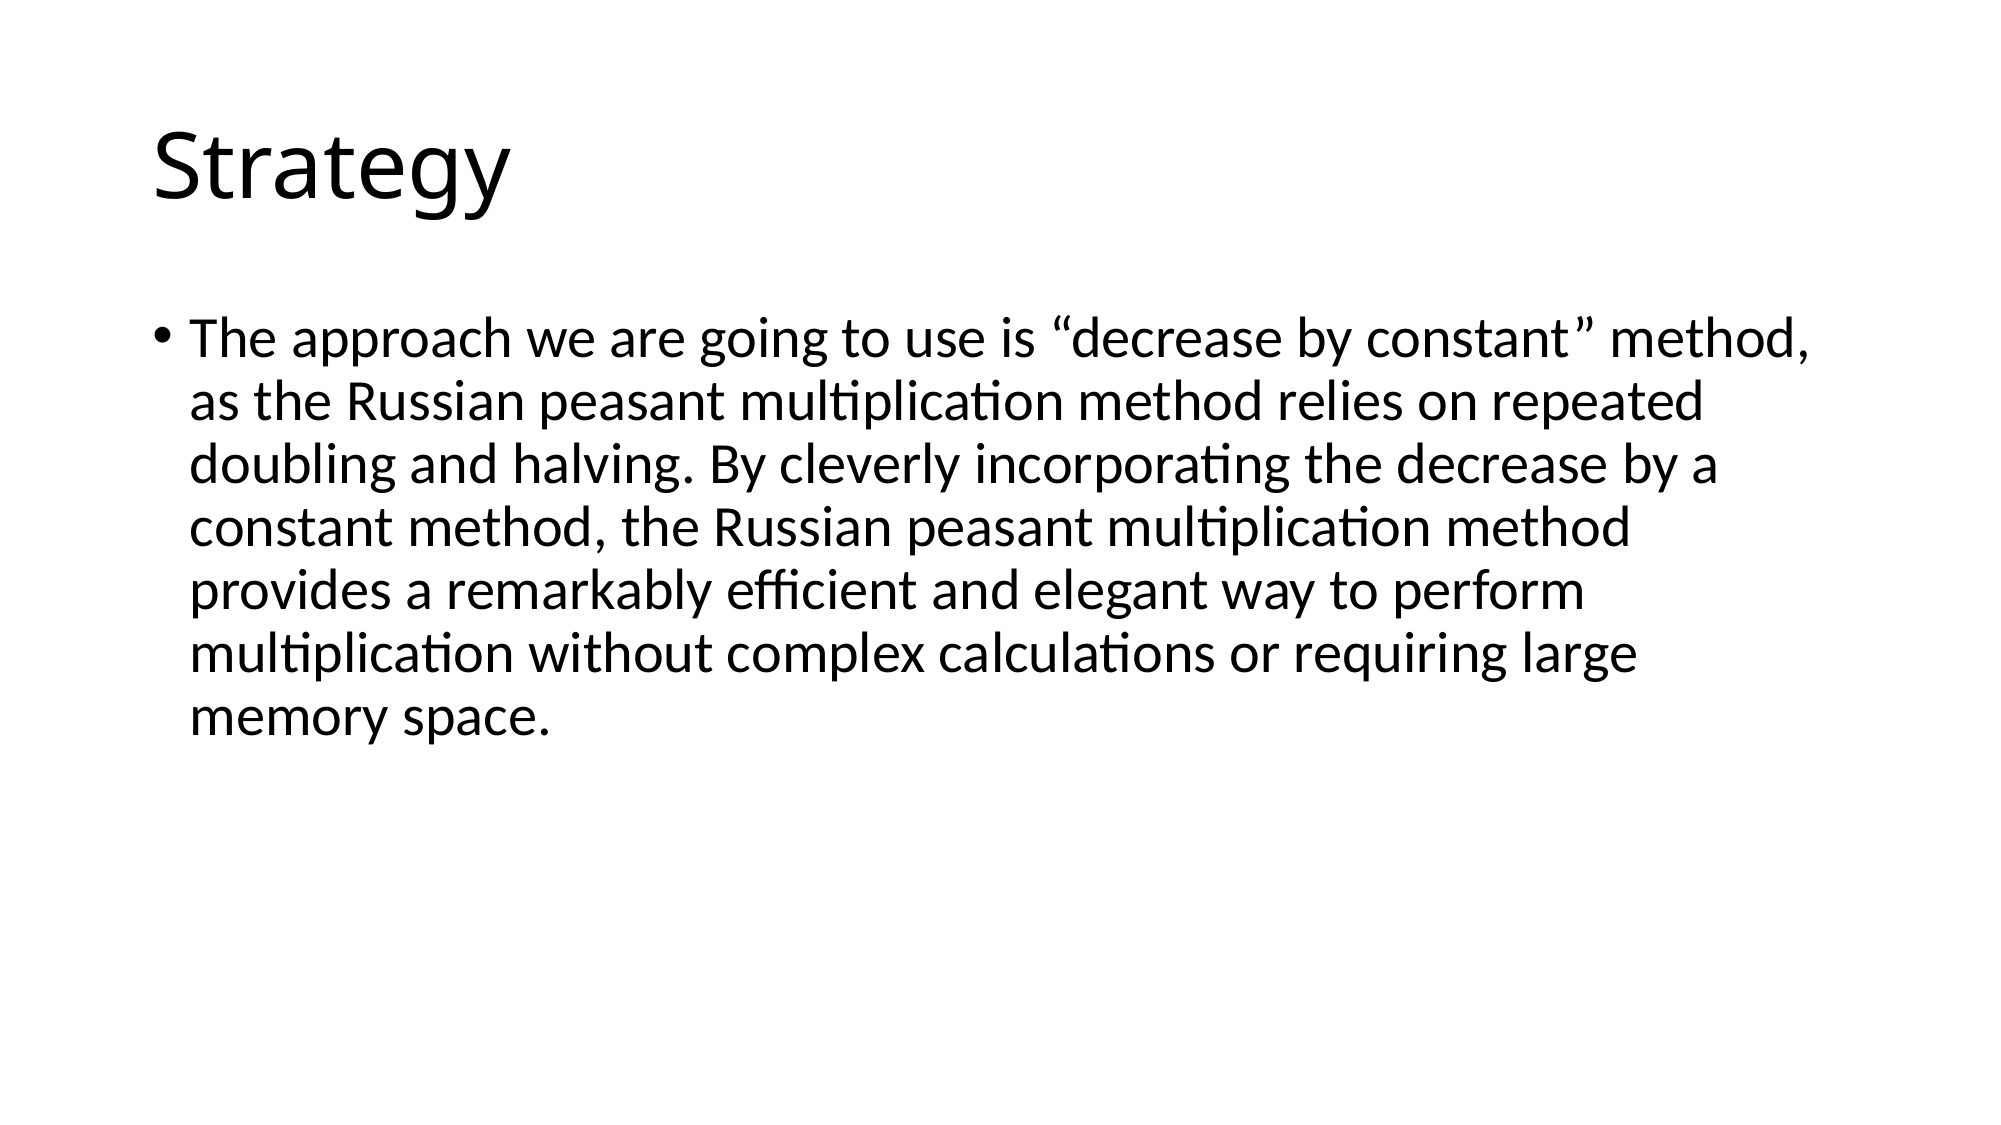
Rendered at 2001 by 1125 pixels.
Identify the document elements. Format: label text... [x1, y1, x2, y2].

list The approach we are going to use is “decrease by constant” method, as the Russian peasant multiplication method relies on repeated doubling and halving. By cleverly incorporating the decrease by a constant method, the Russian peasant multiplication method provides a remarkably efficient and elegant way to perform multiplication without complex calculations or requiring large memory space. [137, 299, 1863, 1014]
title Strategy [137, 59, 1863, 278]
